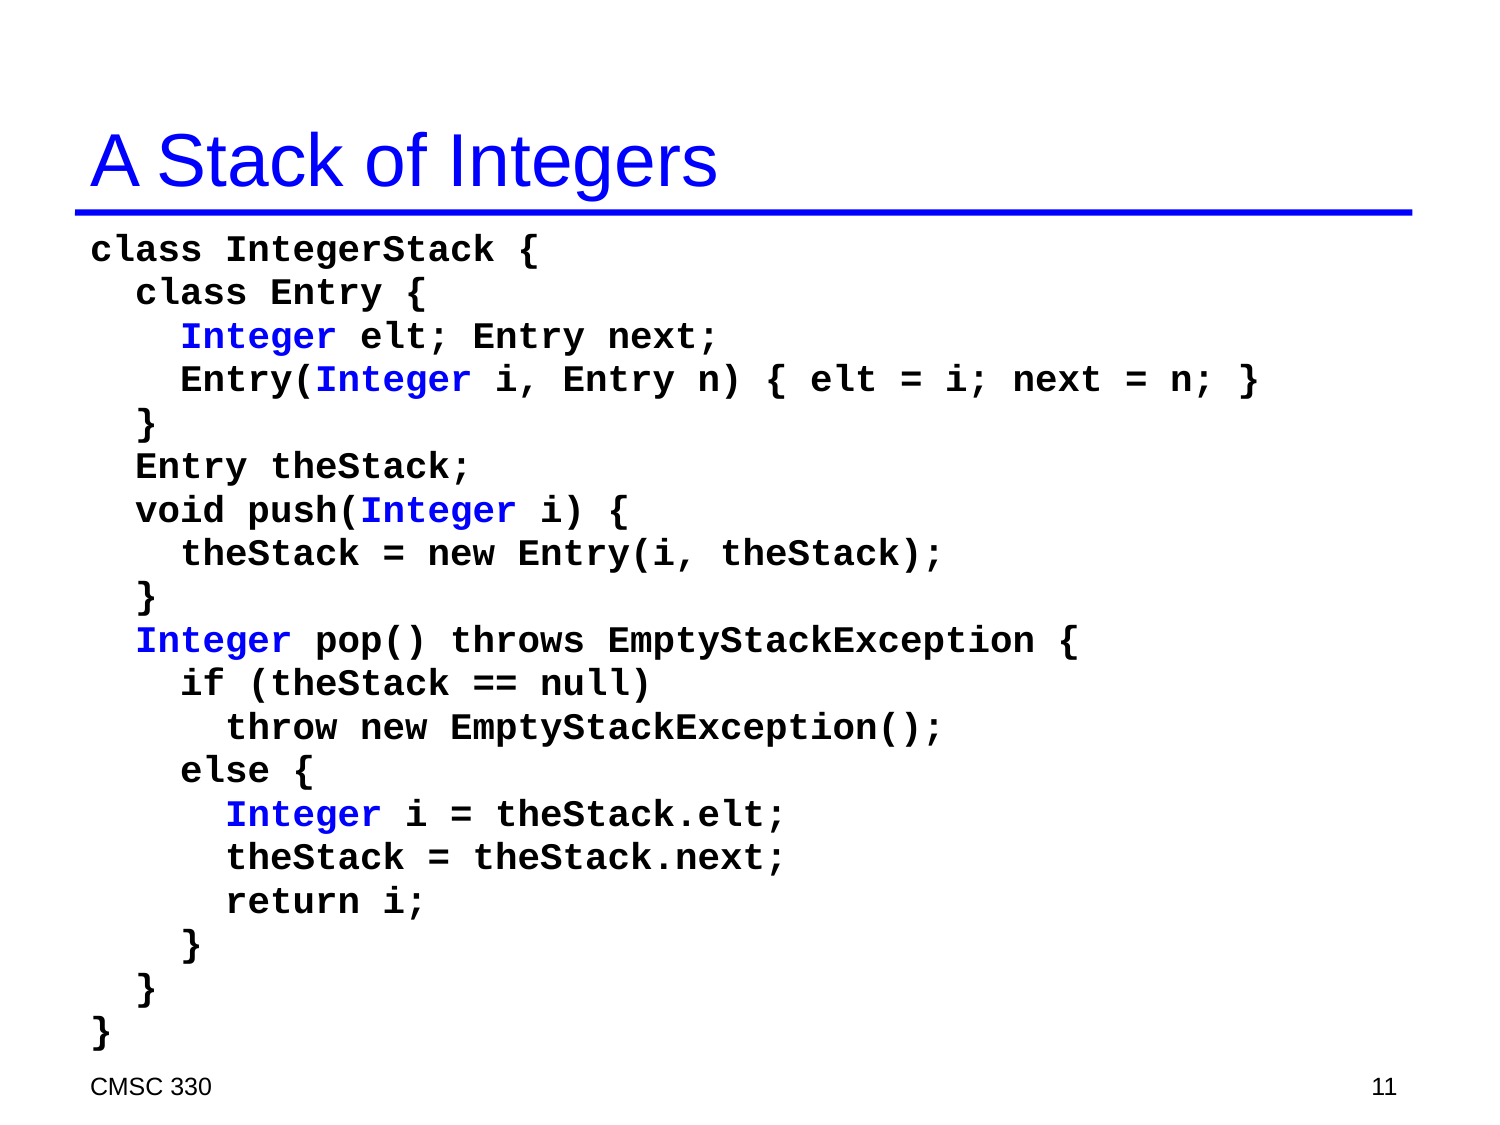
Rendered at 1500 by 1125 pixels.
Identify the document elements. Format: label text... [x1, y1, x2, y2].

list class IntegerStack { class Entry { Integer elt; Entry next; Entry(Integer i, Entry n) { elt = i; next = n; } } Entry theStack; void push(Integer i) { theStack = new Entry(i, theStack); } Integer pop() throws EmptyStackException { if (theStack == null) throw new EmptyStackException(); else { Integer i = theStack.elt; theStack = theStack.next; return i; } } } [74, 224, 1413, 1026]
footer CMSC 330 [74, 1062, 988, 1101]
title A Stack of Integers [74, 99, 1413, 213]
slide_number 11 [1099, 1062, 1413, 1101]
